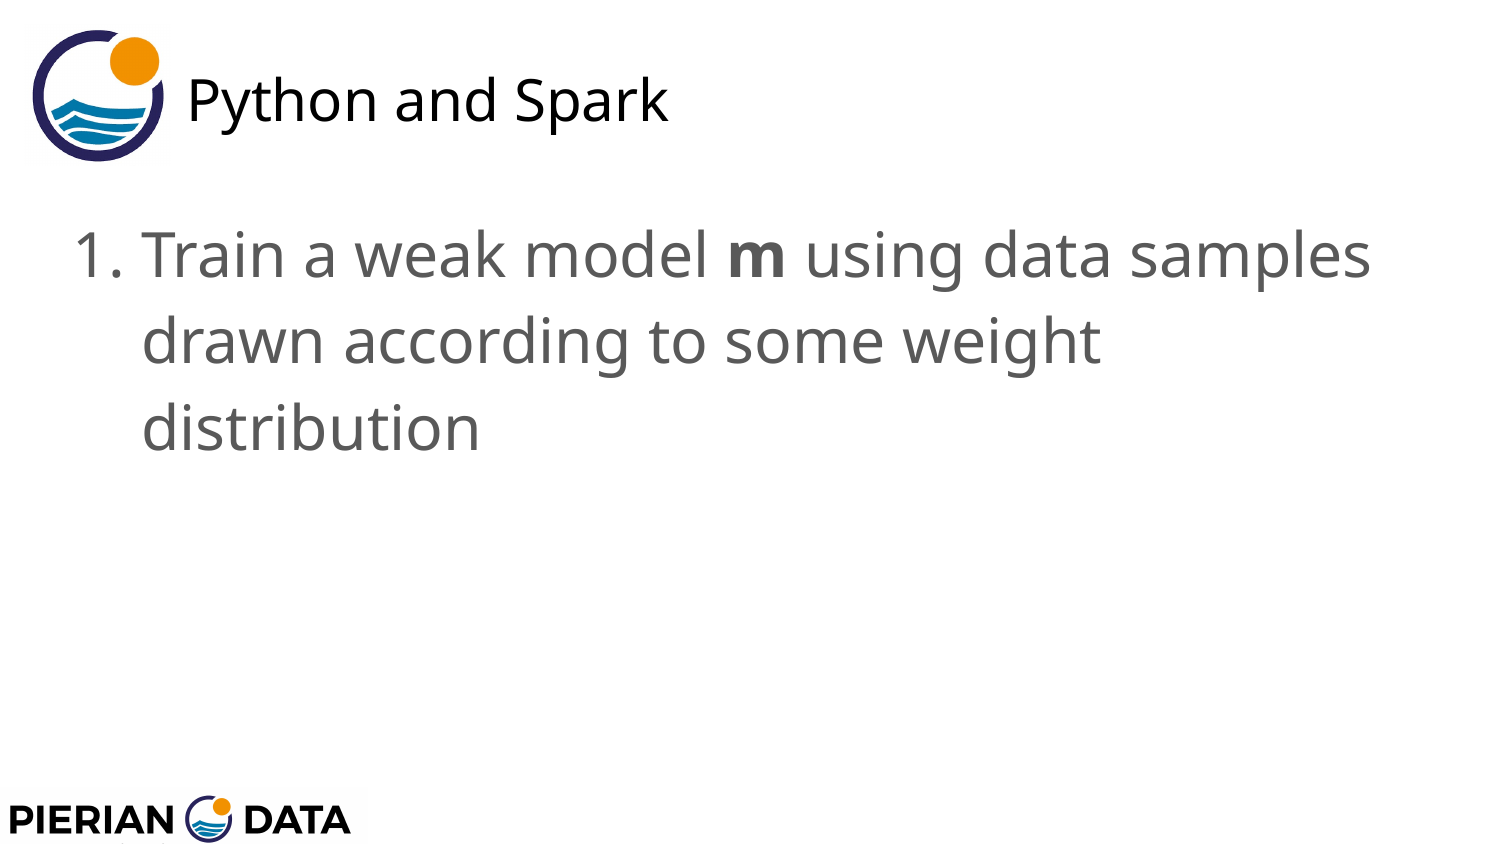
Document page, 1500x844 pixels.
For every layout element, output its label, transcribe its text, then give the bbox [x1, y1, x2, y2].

list Train a weak model m using data samples drawn according to some weight distribution [51, 189, 1449, 750]
picture [24, 24, 172, 167]
picture [0, 787, 368, 844]
title Python and Spark [176, 48, 1449, 143]
